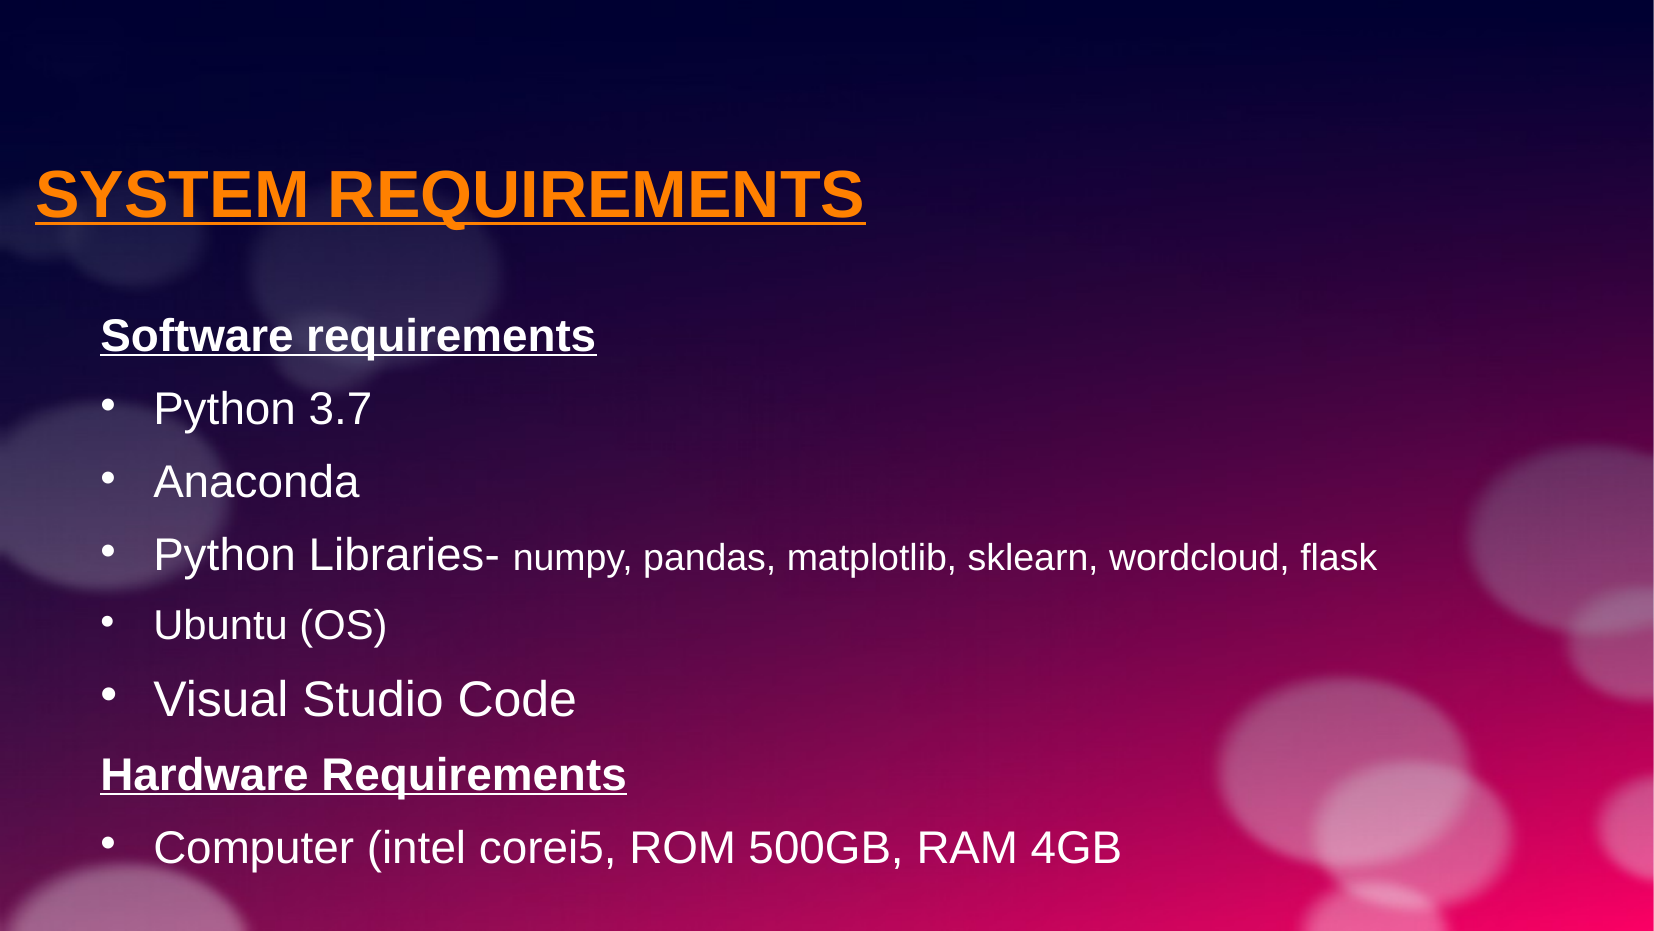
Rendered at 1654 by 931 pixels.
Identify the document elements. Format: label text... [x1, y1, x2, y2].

picture [0, 0, 1654, 931]
text_box Software requirements Python 3.7 Anaconda Python Libraries- numpy, pandas, matplotlib, sklearn, wordcloud, flask Ubuntu (OS) Visual Studio Code Hardware Requirements Computer (intel corei5, ROM 500GB, RAM 4GB [82, 306, 1571, 901]
text_box SYSTEM REQUIREMENTS [35, 126, 1524, 260]
